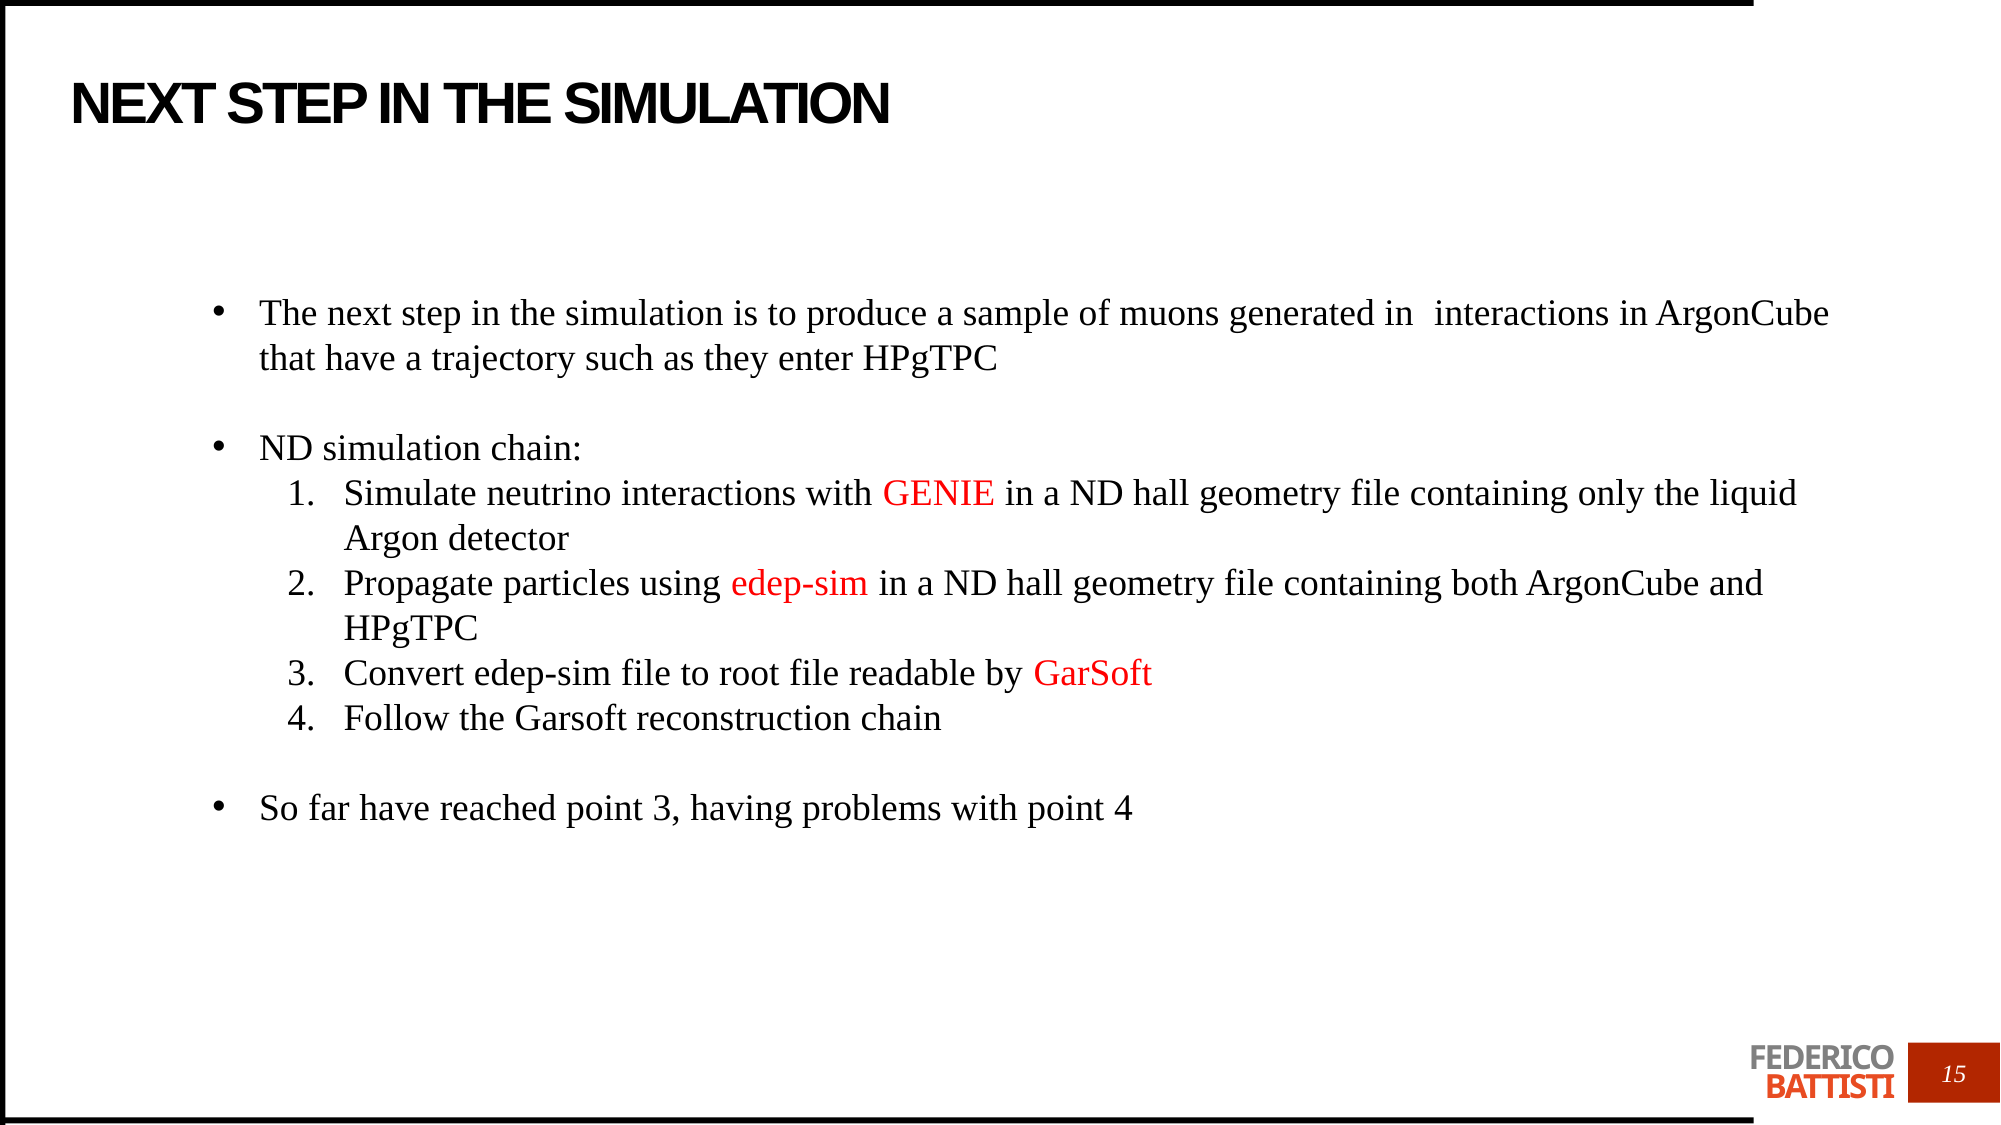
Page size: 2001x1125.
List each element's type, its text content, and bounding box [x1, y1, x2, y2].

slide_number 15 [1931, 1050, 1977, 1096]
title NEXT step in the simulation [70, 67, 1580, 142]
